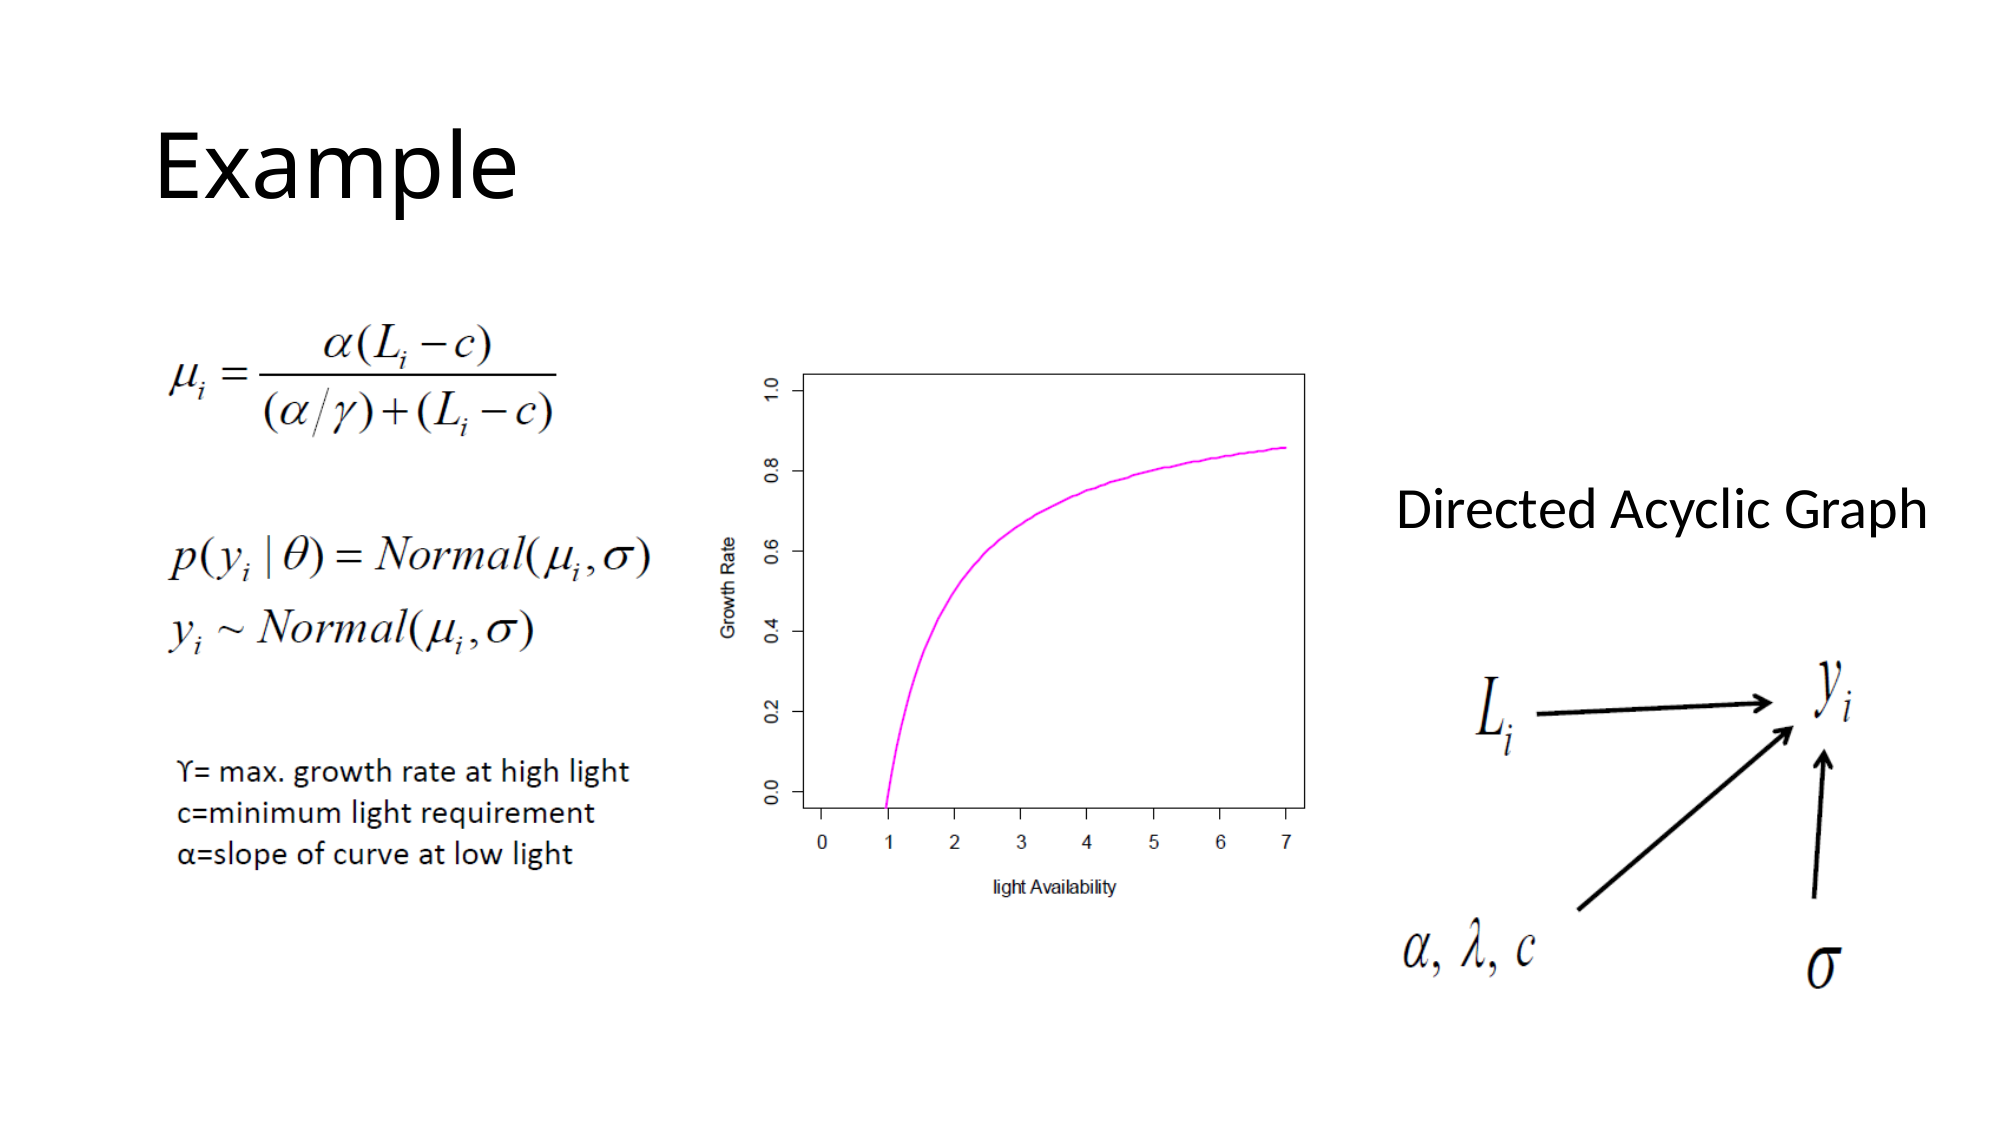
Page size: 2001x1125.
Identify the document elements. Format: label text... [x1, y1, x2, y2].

picture [139, 277, 1914, 1060]
text_box Directed Acyclic Graph [1382, 462, 1958, 548]
title Example [137, 59, 1863, 278]
